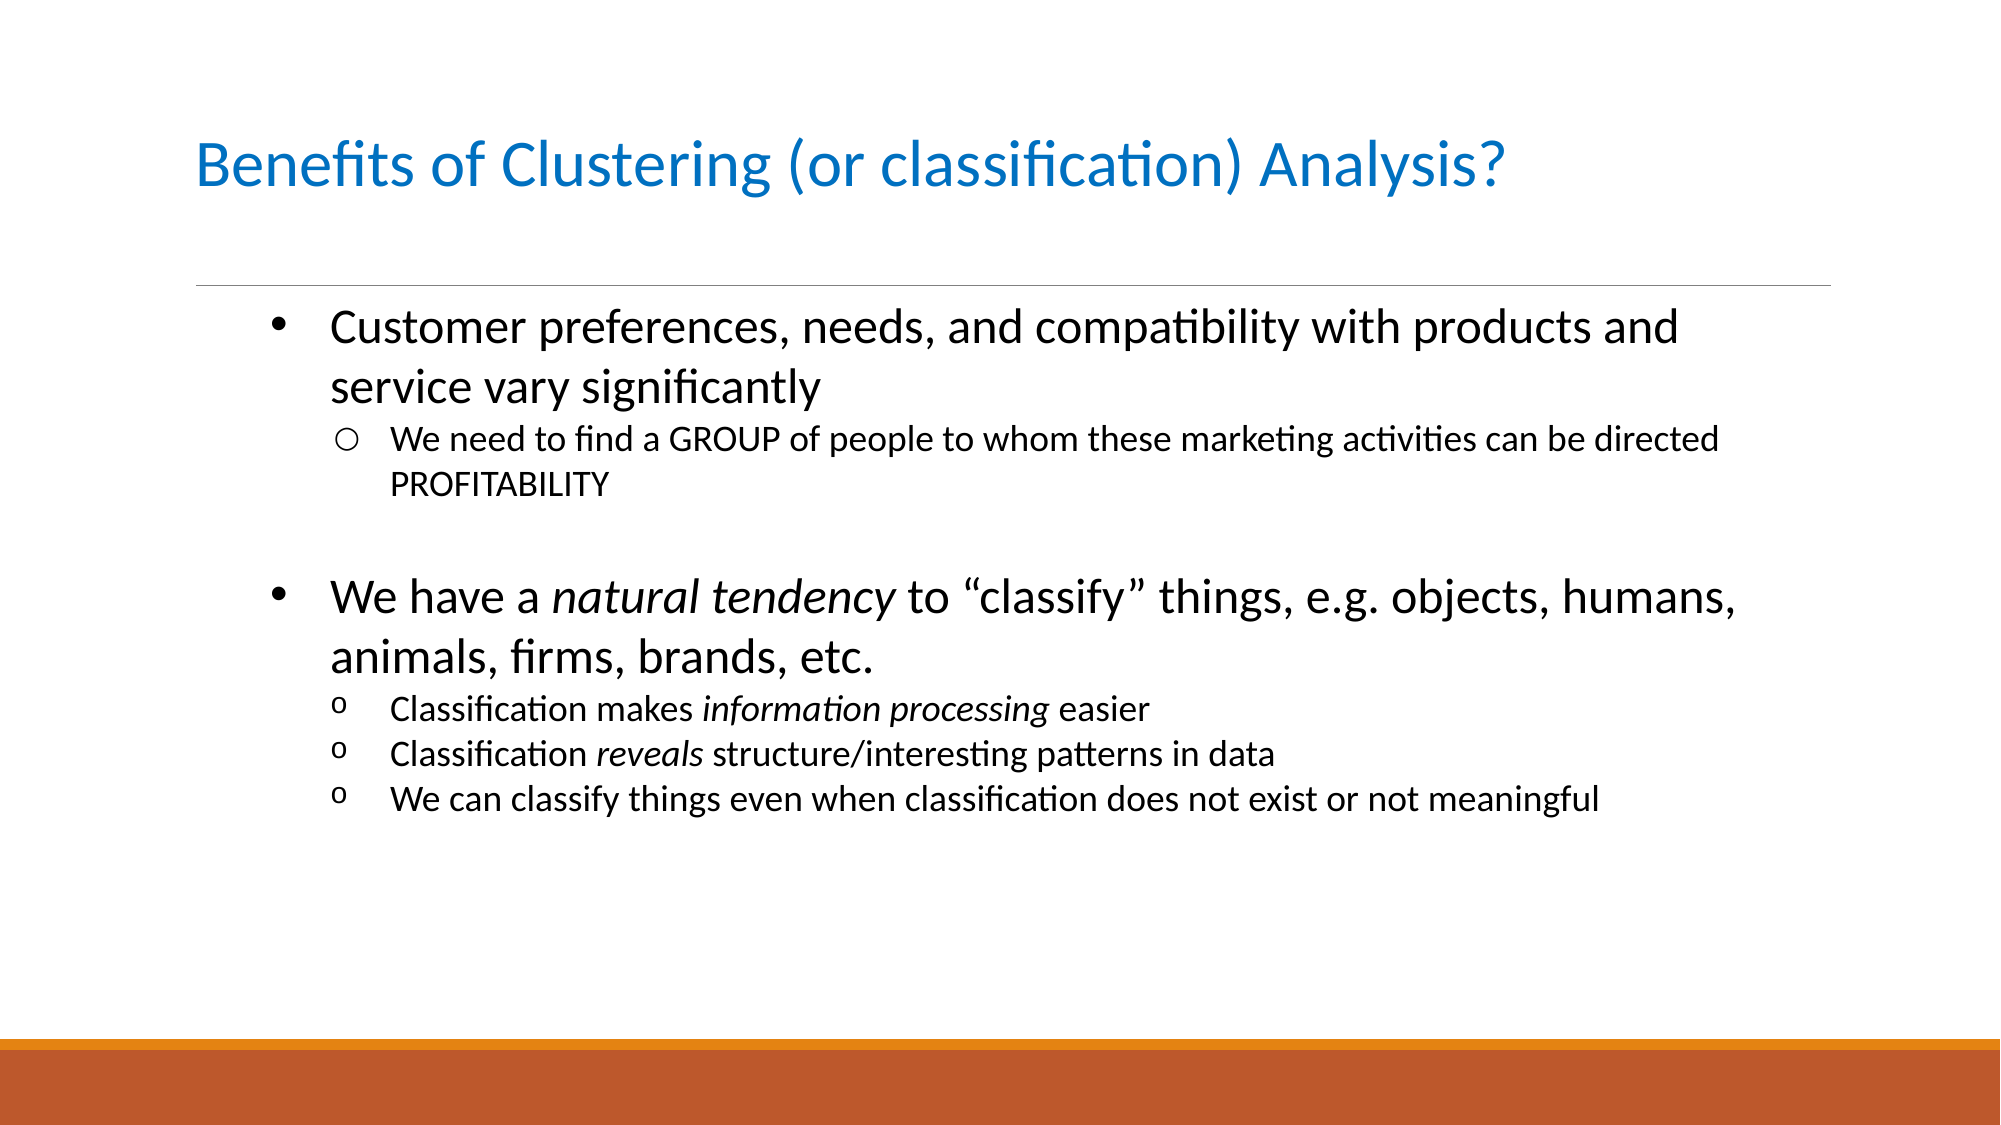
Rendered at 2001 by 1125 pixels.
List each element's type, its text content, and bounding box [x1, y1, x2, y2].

list Customer preferences, needs, and compatibility with products and service vary significantly We need to find a GROUP of people to whom these marketing activities can be directed PROFITABILITY We have a natural tendency to “classify” things, e.g. objects, humans, animals, firms, brands, etc. Classification makes information processing easier Classification reveals structure/interesting patterns in data We can classify things even when classification does not exist or not meaningful [180, 286, 1830, 960]
title Benefits of Clustering (or classification) Analysis? [180, 47, 1830, 285]
